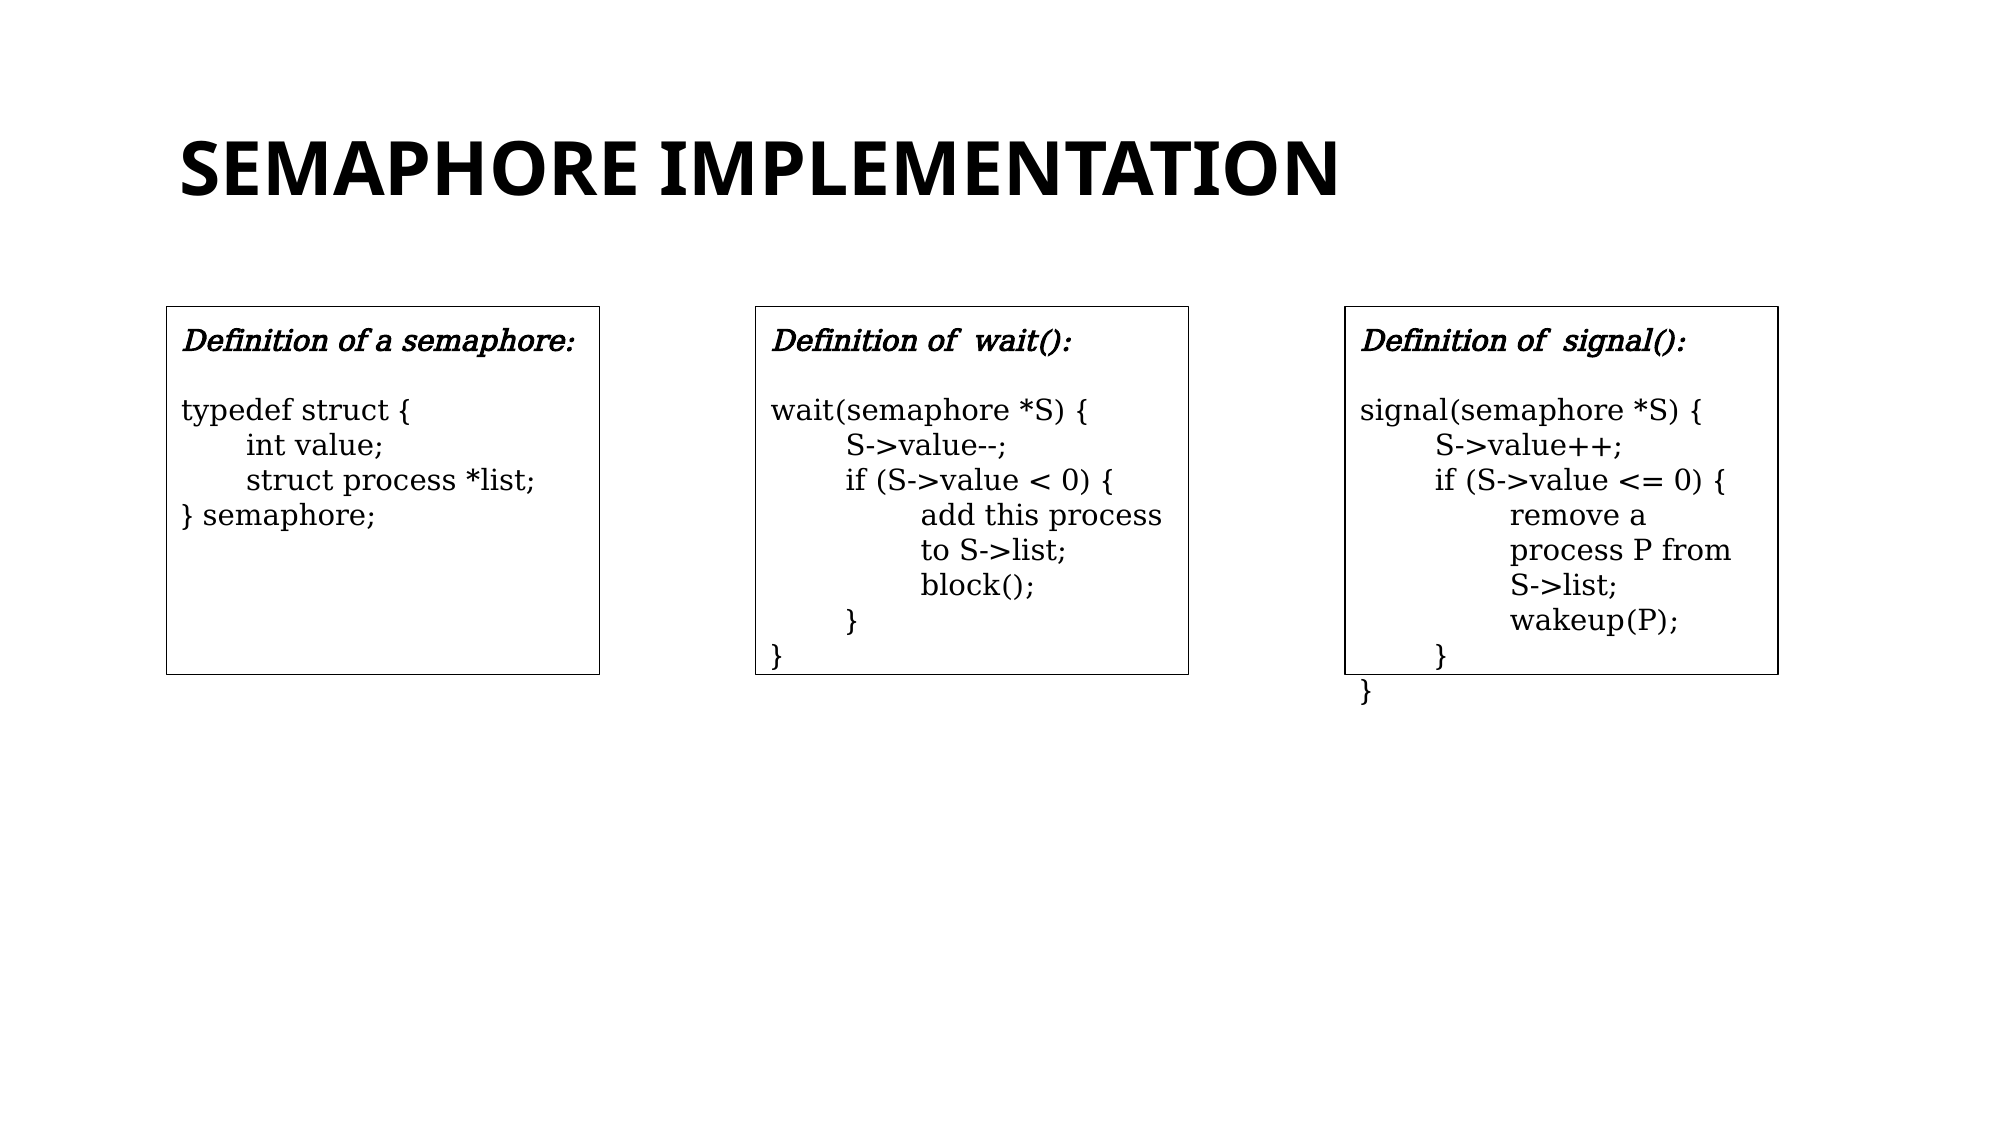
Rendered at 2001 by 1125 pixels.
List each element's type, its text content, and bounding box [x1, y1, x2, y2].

text_box Definition of wait(): wait(semaphore *S) { S->value--; if (S->value < 0) { add this process to S->list; block(); } } [755, 306, 1189, 675]
text_box Definition of signal(): signal(semaphore *S) { S->value++; if (S->value <= 0) { remove a process P from S->list; wakeup(P); } } [1345, 306, 1779, 675]
title SEMAPHORE IMPLEMENTATION [147, 71, 1420, 272]
text_box Definition of a semaphore: typedef struct { int value; struct process *list; } semaphore; [166, 306, 600, 675]
